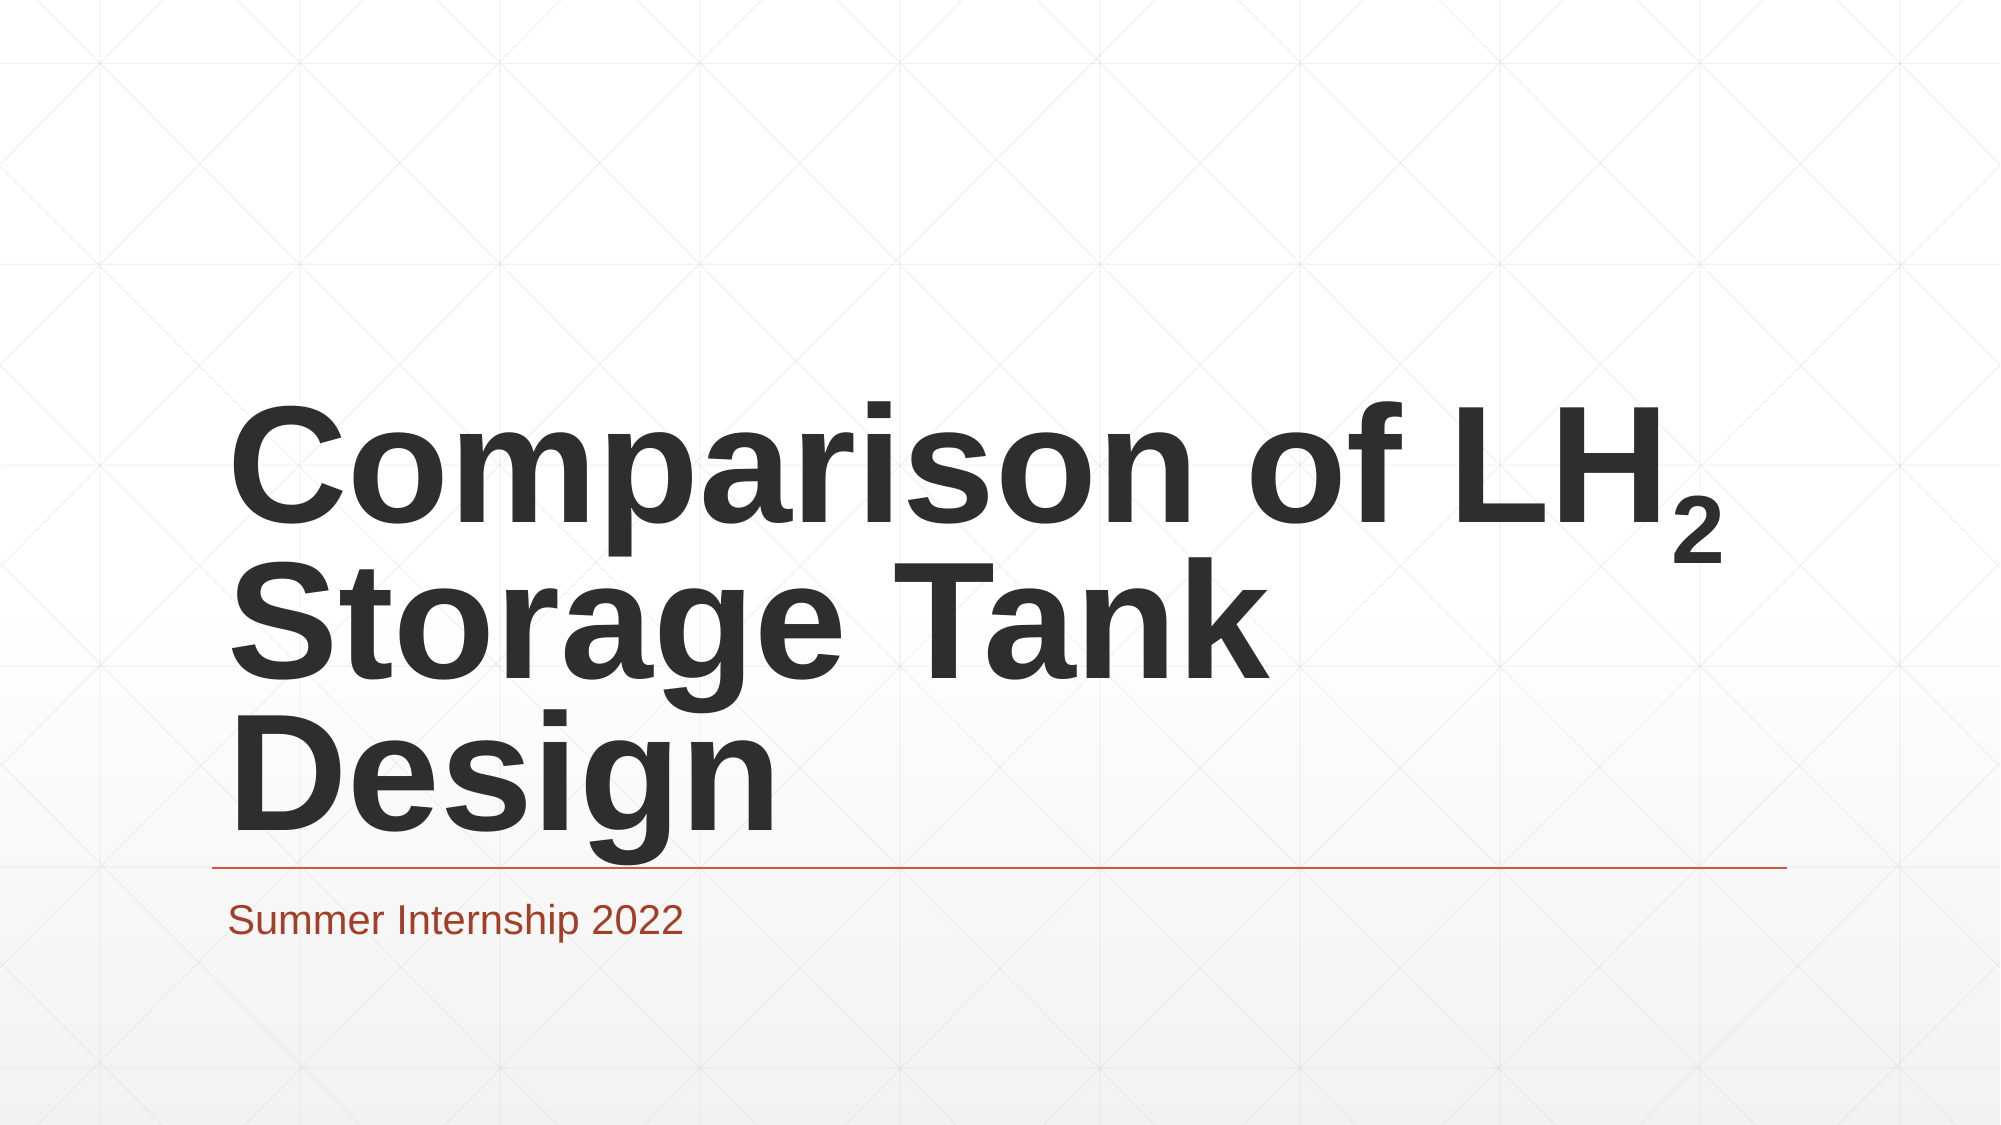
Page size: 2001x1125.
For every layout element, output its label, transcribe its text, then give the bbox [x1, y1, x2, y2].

subtitle Summer Internship 2022 [212, 891, 1788, 967]
title Comparison of LH2 Storage Tank Design [212, 313, 1788, 869]
